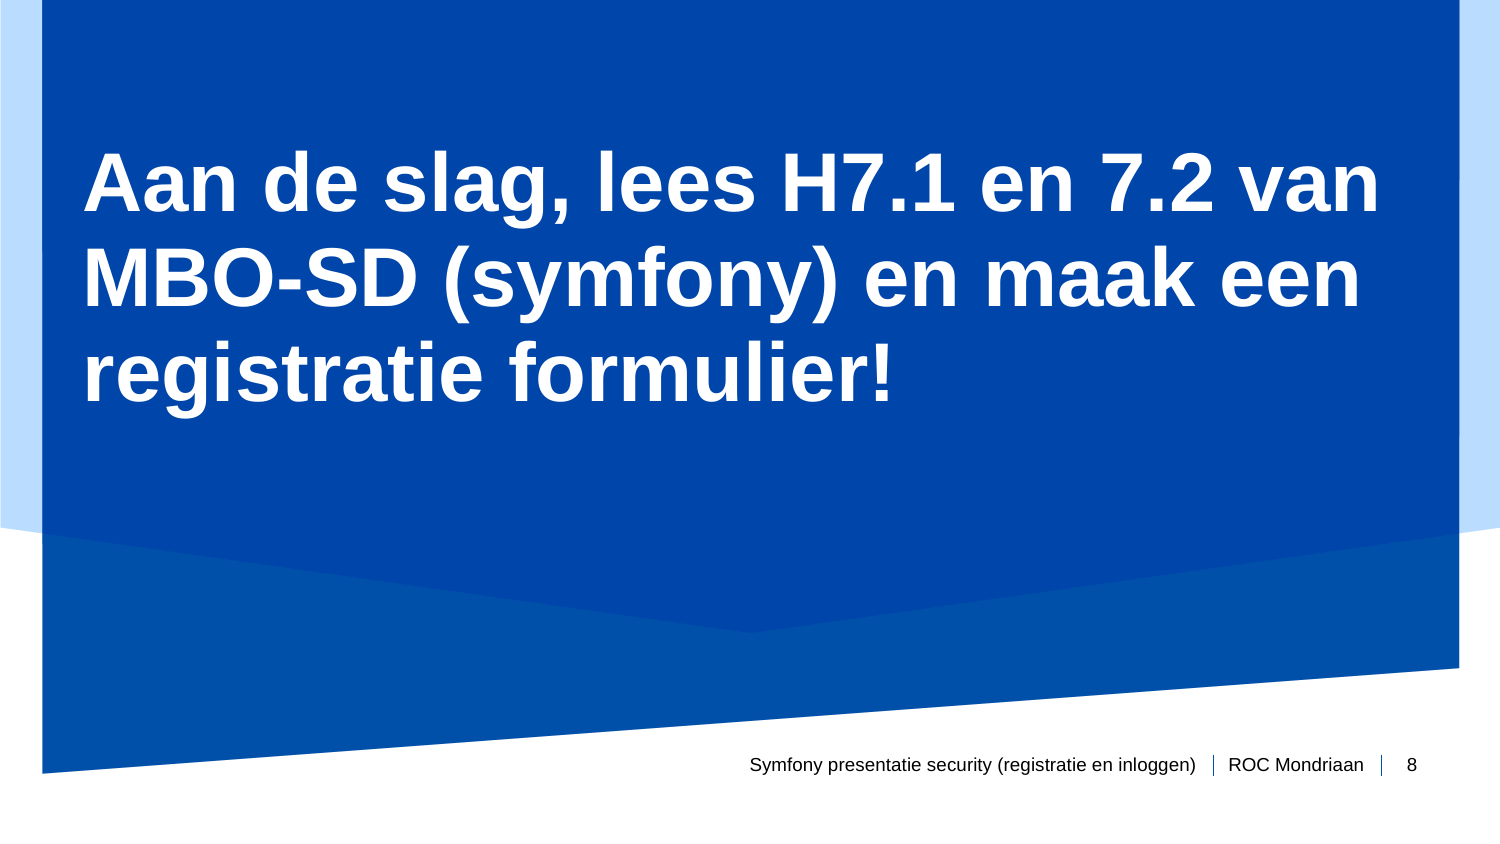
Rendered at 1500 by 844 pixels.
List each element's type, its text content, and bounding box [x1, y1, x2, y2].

picture [0, 0, 1500, 844]
slide_number 8 [1381, 752, 1418, 783]
footer Symfony presentatie security (registratie en inloggen) [386, 752, 1214, 783]
title Aan de slag, lees H7.1 en 7.2 van MBO-SD (symfony) en maak een registratie formulier! [82, 135, 1418, 526]
